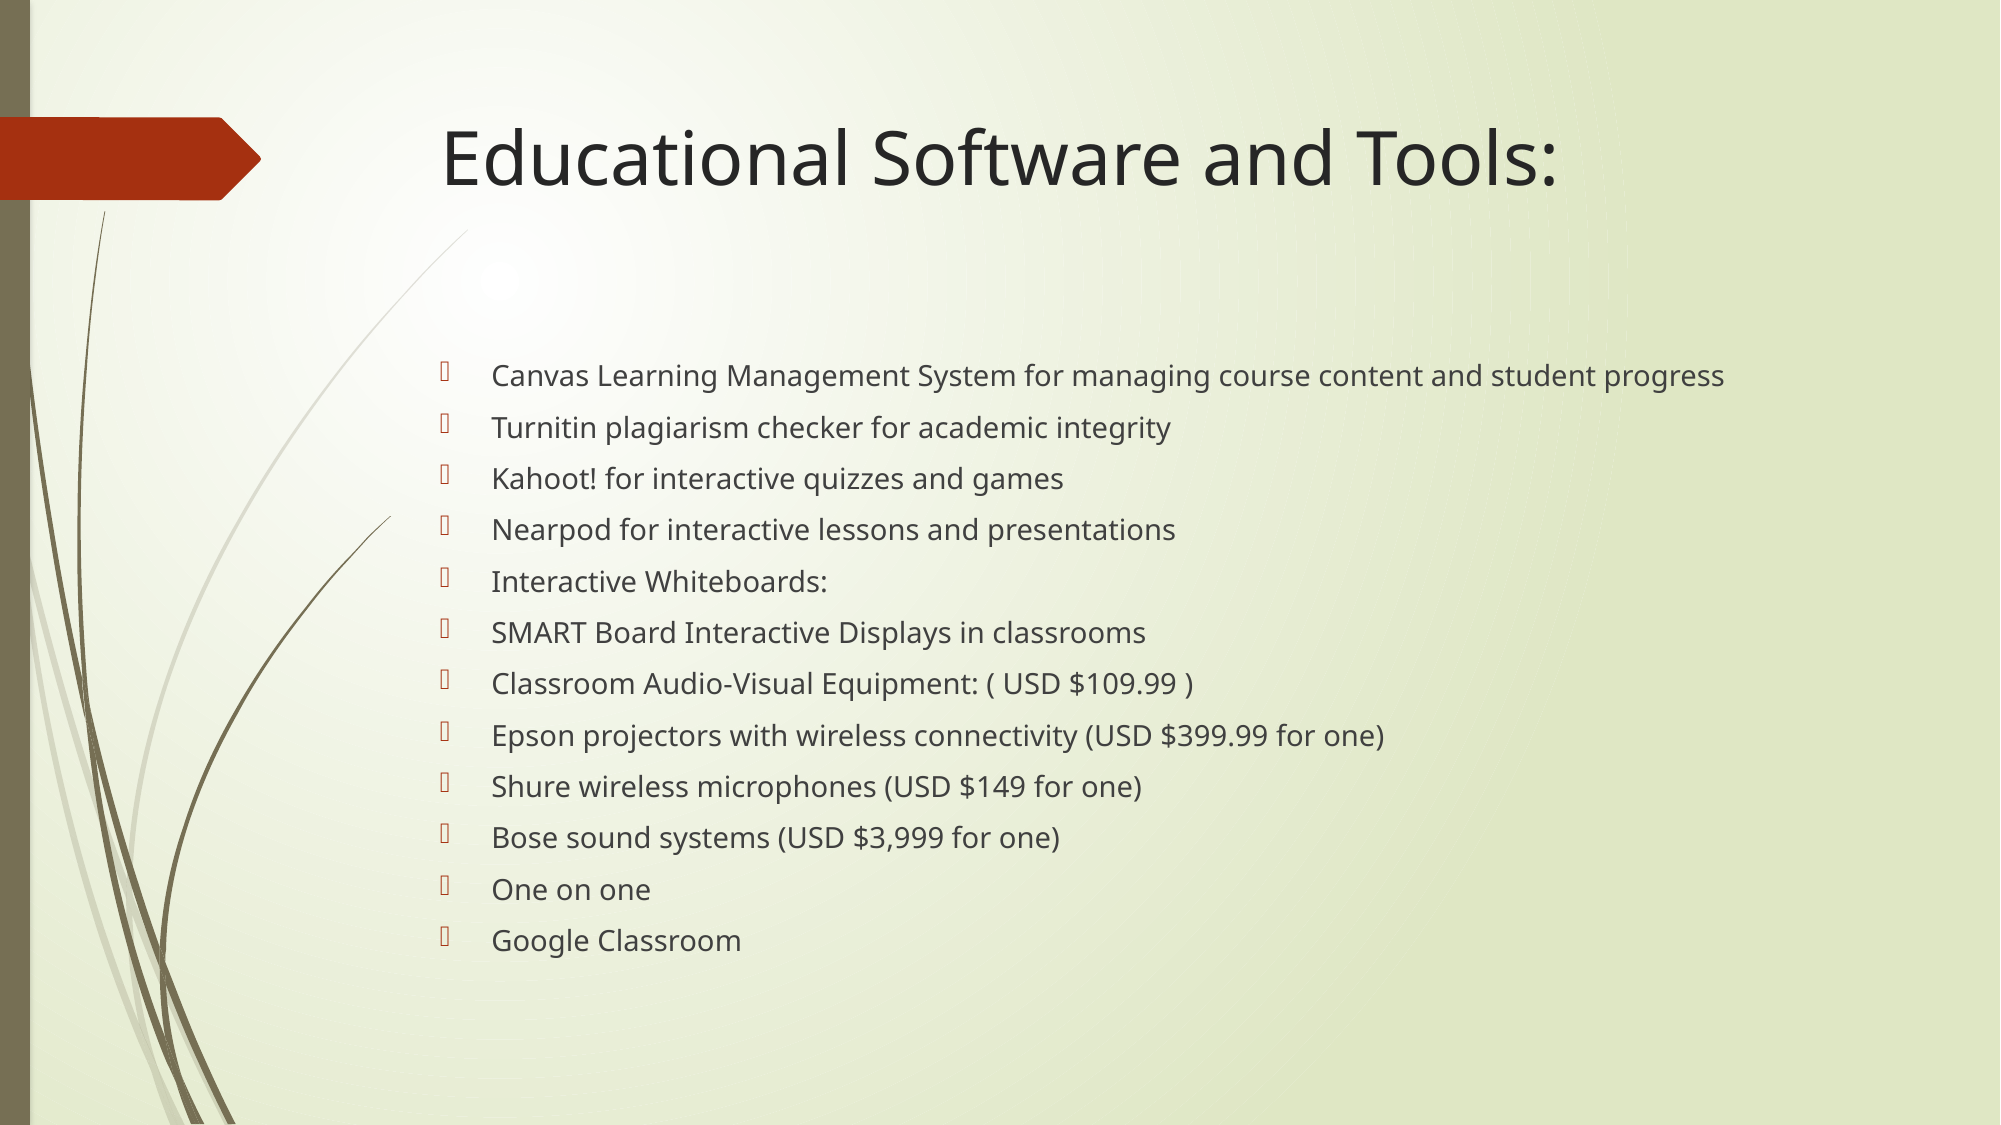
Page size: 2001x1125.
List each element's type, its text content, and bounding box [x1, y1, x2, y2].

title Educational Software and Tools: [425, 102, 1888, 313]
list Canvas Learning Management System for managing course content and student progress Turnitin plagiarism checker for academic integrity Kahoot! for interactive quizzes and games Nearpod for interactive lessons and presentations Interactive Whiteboards: SMART Board Interactive Displays in classrooms Classroom Audio-Visual Equipment: ( USD $109.99 ) Epson projectors with wireless connectivity (USD $399.99 for one) Shure wireless microphones (USD $149 for one) Bose sound systems (USD $3,999 for one) One on one Google Classroom [424, 350, 1888, 970]
